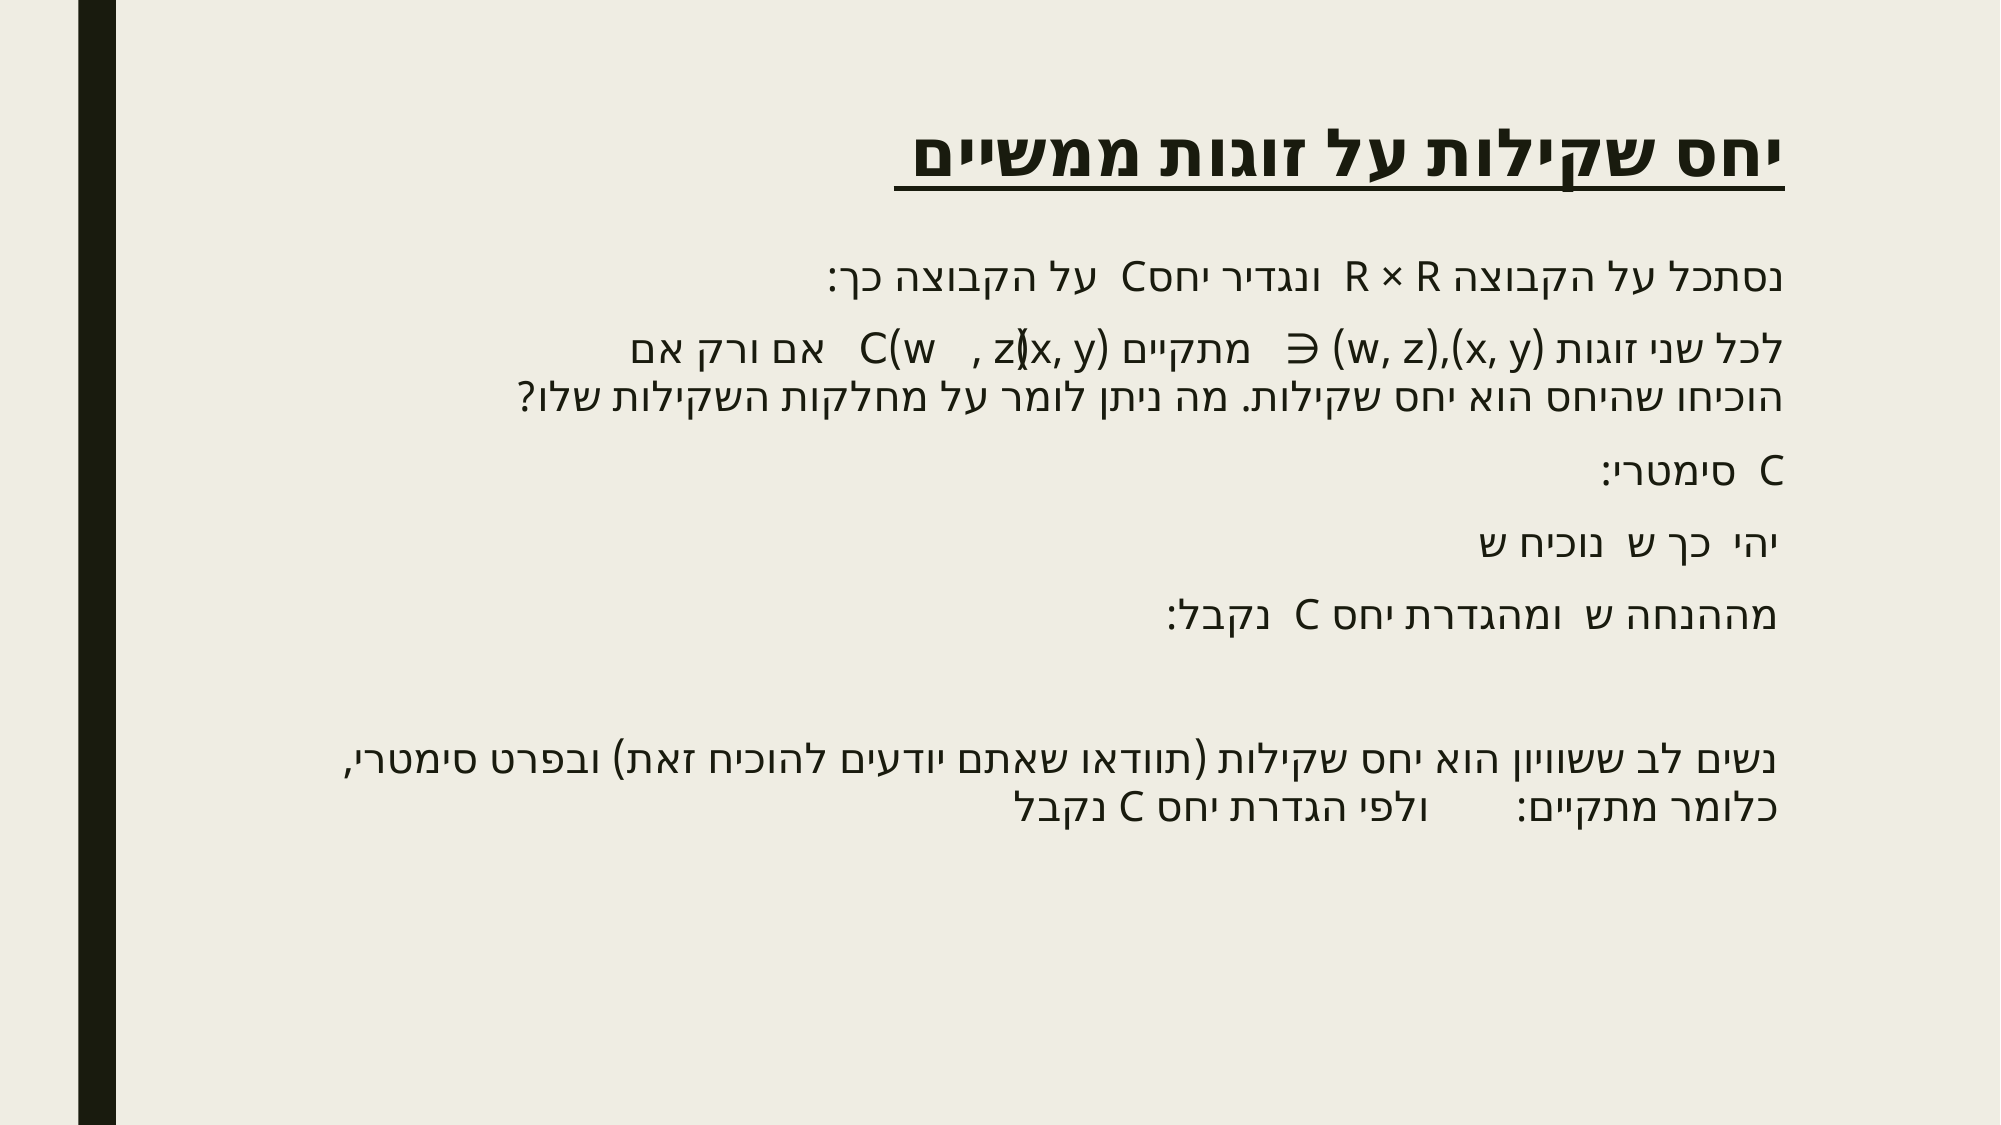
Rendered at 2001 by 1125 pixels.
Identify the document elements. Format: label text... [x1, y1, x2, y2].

title יחס שקילות על זוגות ממשיים [225, 112, 1800, 264]
